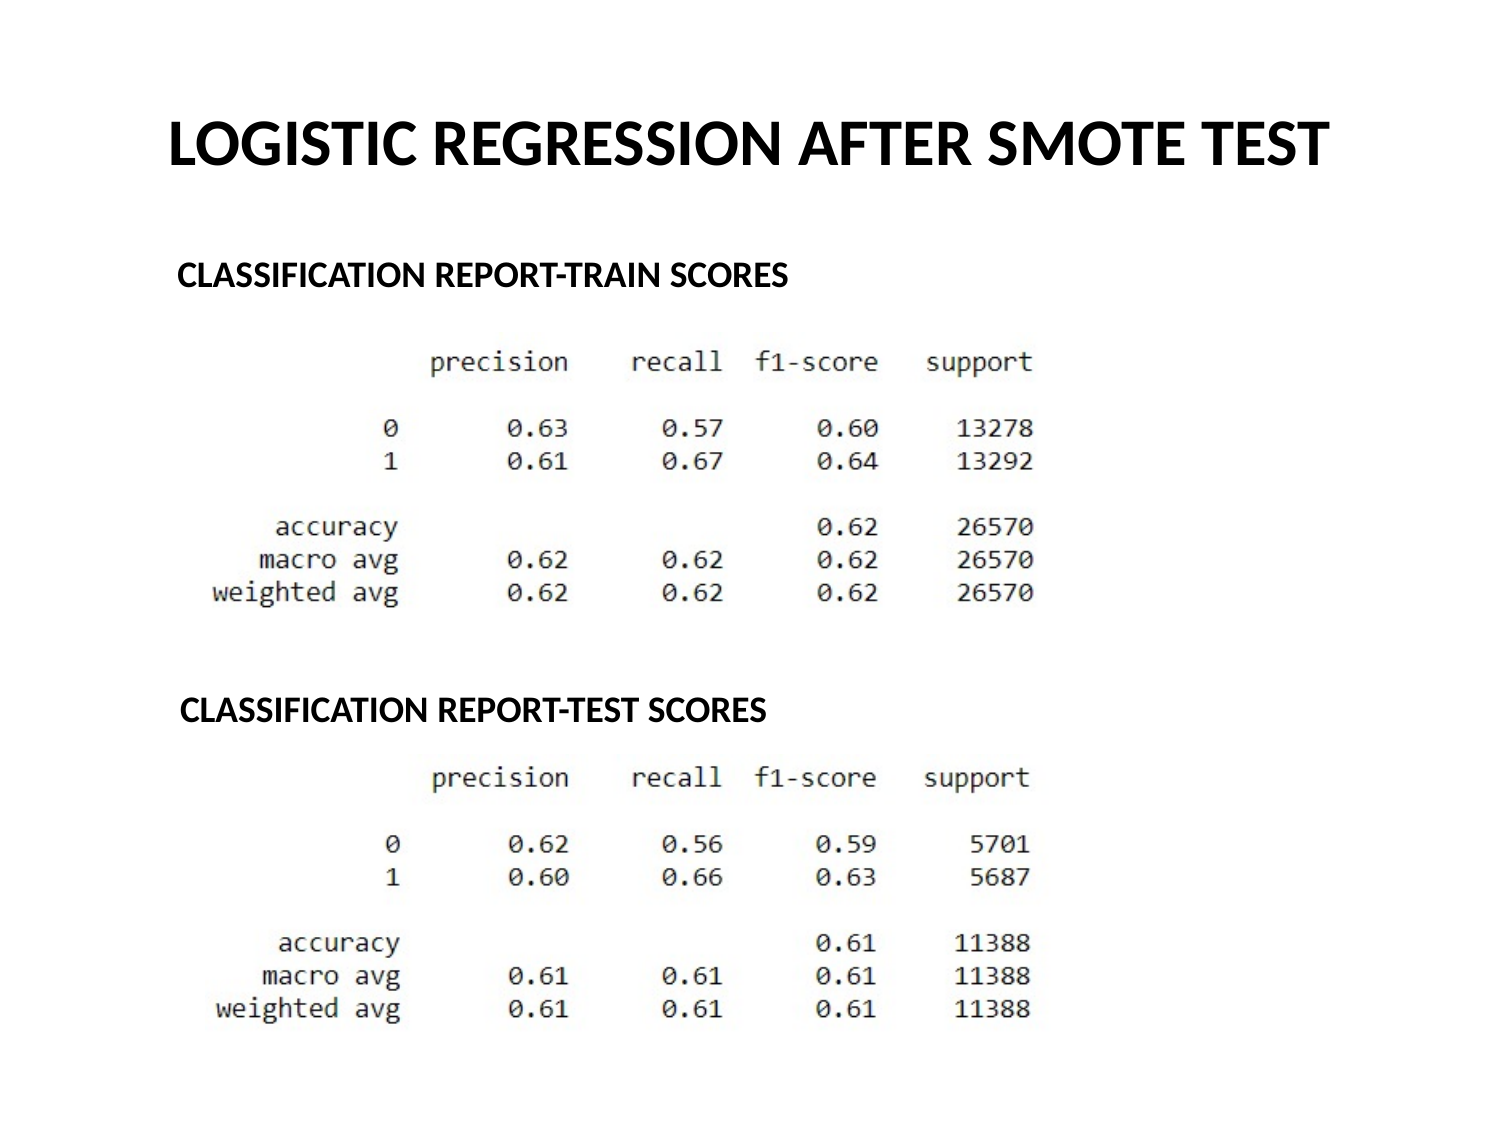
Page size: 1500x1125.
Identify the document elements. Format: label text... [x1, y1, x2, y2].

text_box CLASSIFICATION REPORT-TEST SCORES [165, 677, 835, 738]
text_box CLASSIFICATION REPORT-TRAIN SCORES [162, 242, 963, 348]
title LOGISTIC REGRESSION AFTER SMOTE TEST [75, 45, 1425, 233]
picture [205, 754, 1066, 1038]
picture [187, 331, 1066, 617]
